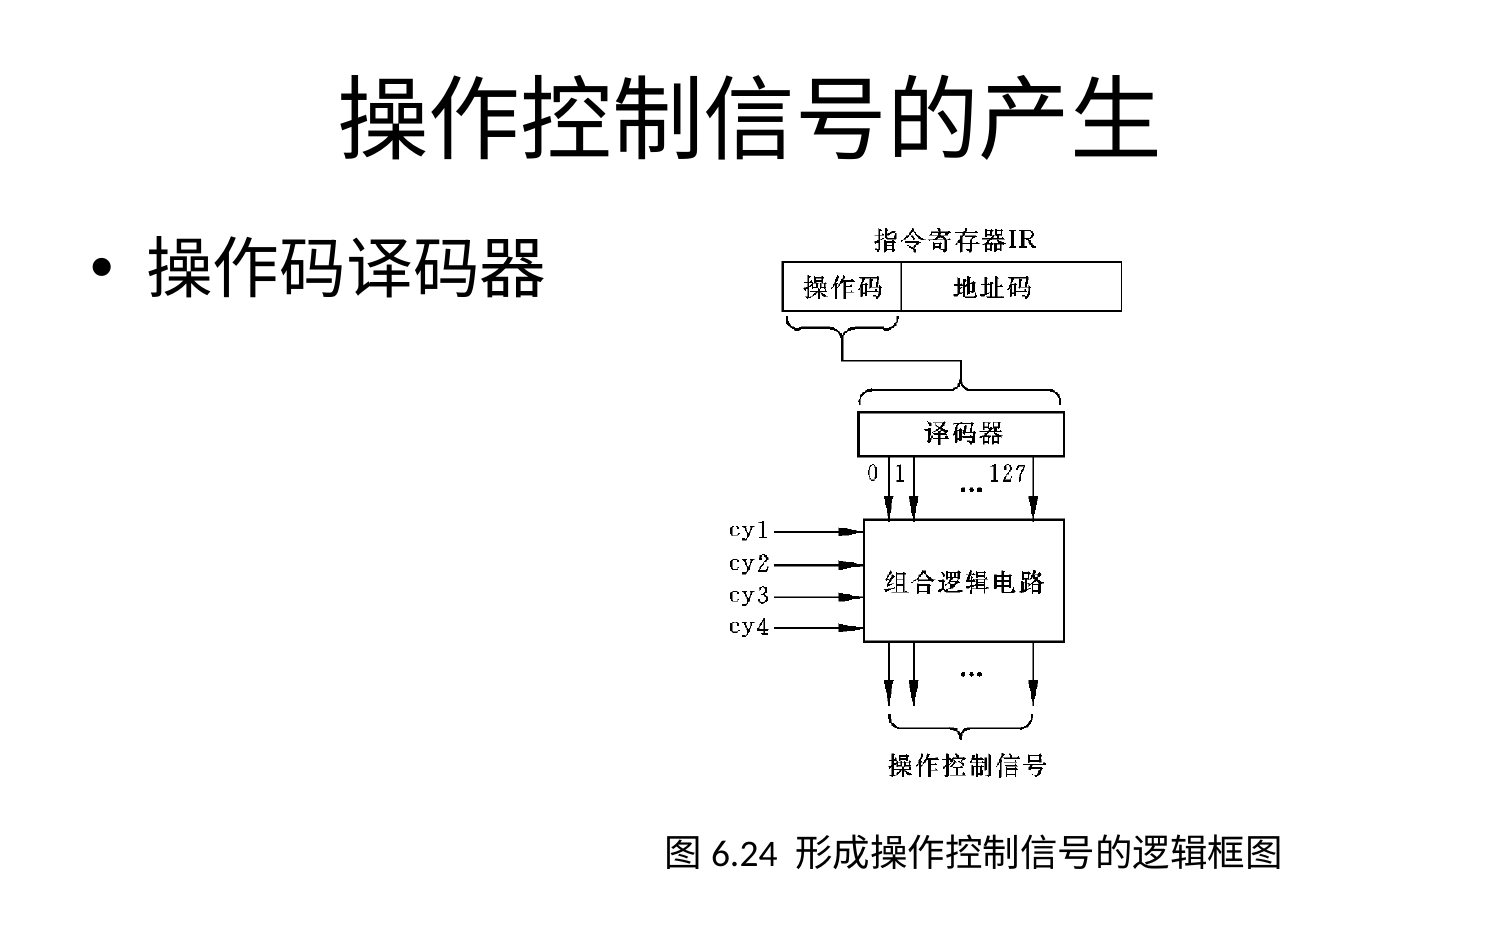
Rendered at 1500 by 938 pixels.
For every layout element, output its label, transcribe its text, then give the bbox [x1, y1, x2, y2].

text_box 图6.24 形成操作控制信号的逻辑框图 [649, 821, 1298, 882]
list 操作码译码器 [75, 218, 1425, 838]
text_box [702, 205, 1152, 797]
title 操作控制信号的产生 [75, 37, 1425, 194]
